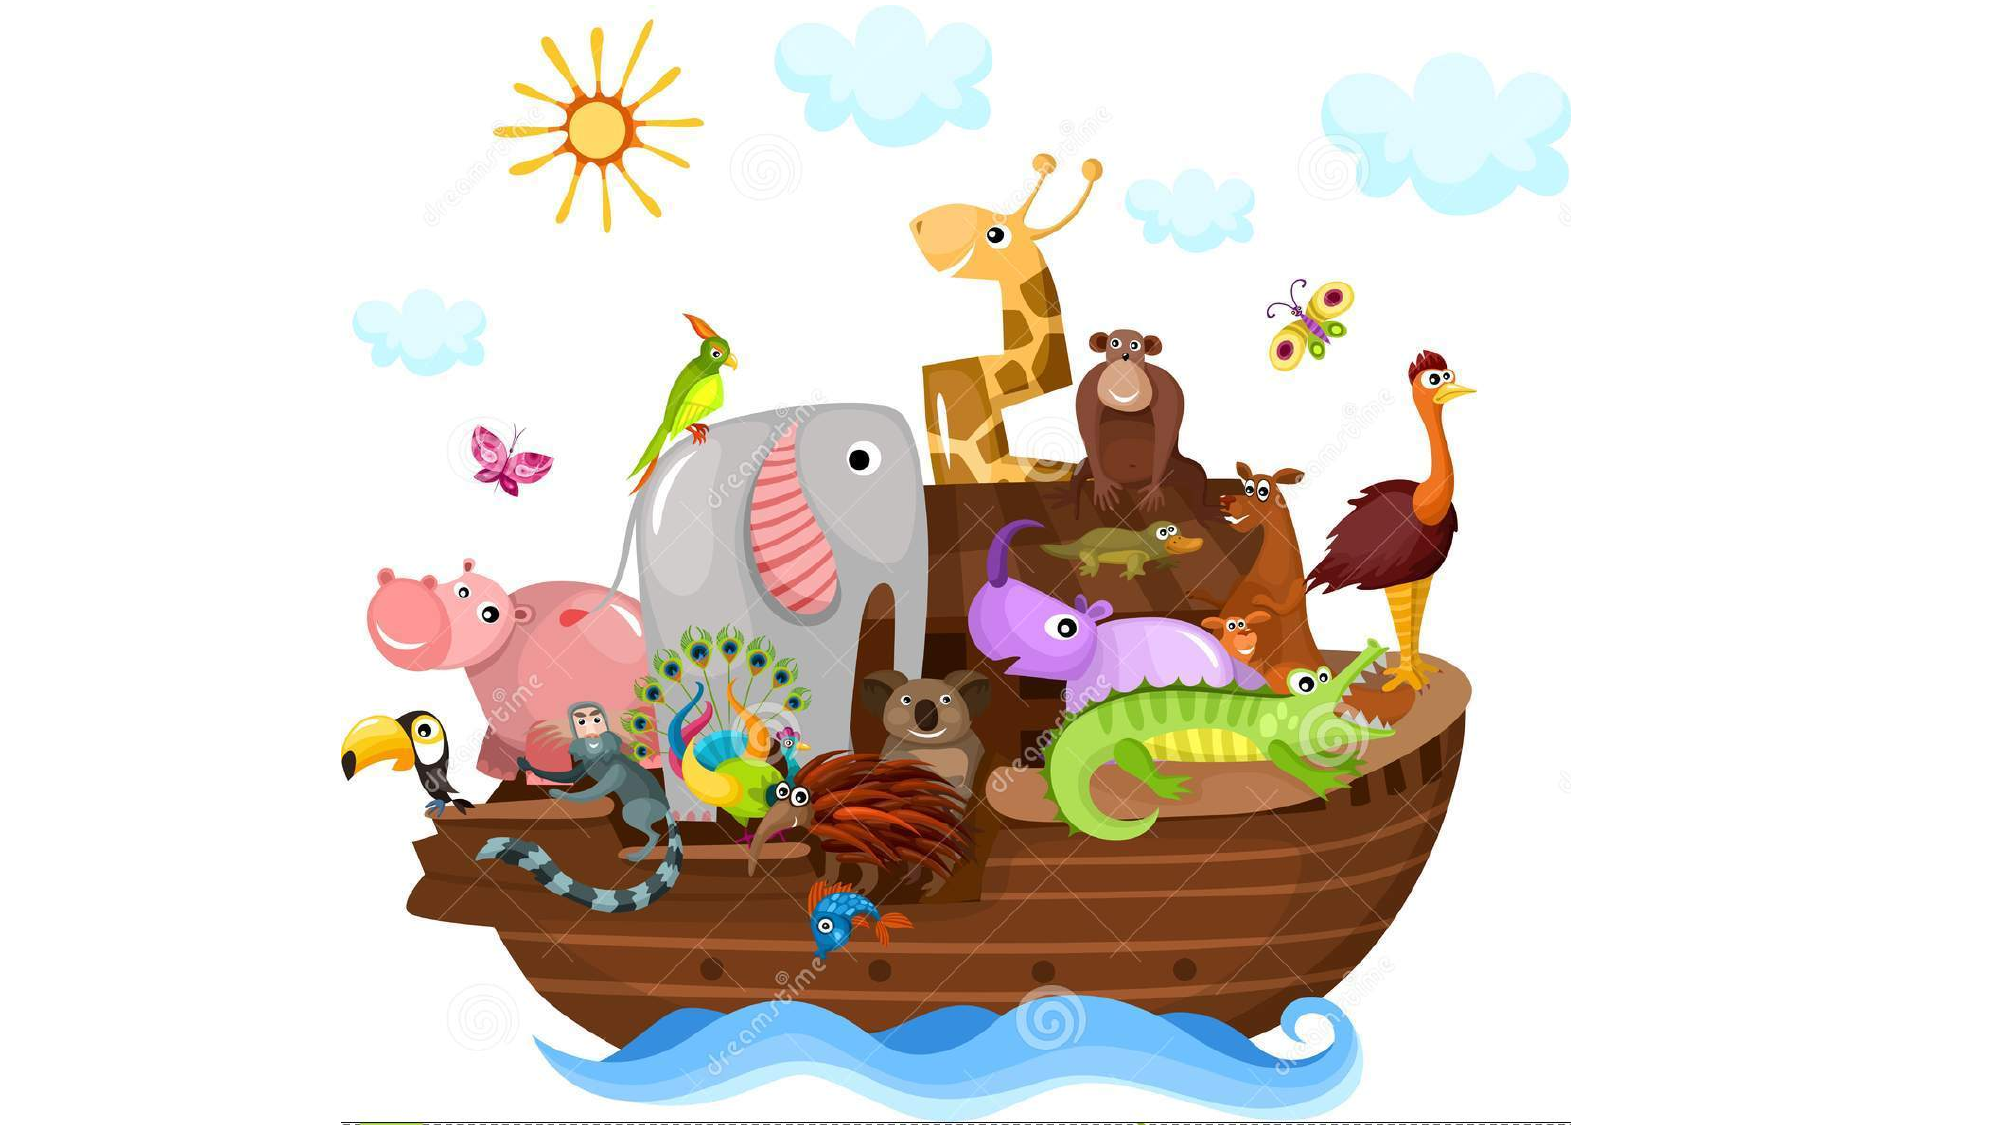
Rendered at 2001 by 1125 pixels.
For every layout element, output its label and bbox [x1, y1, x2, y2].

picture [341, 5, 1571, 1125]
